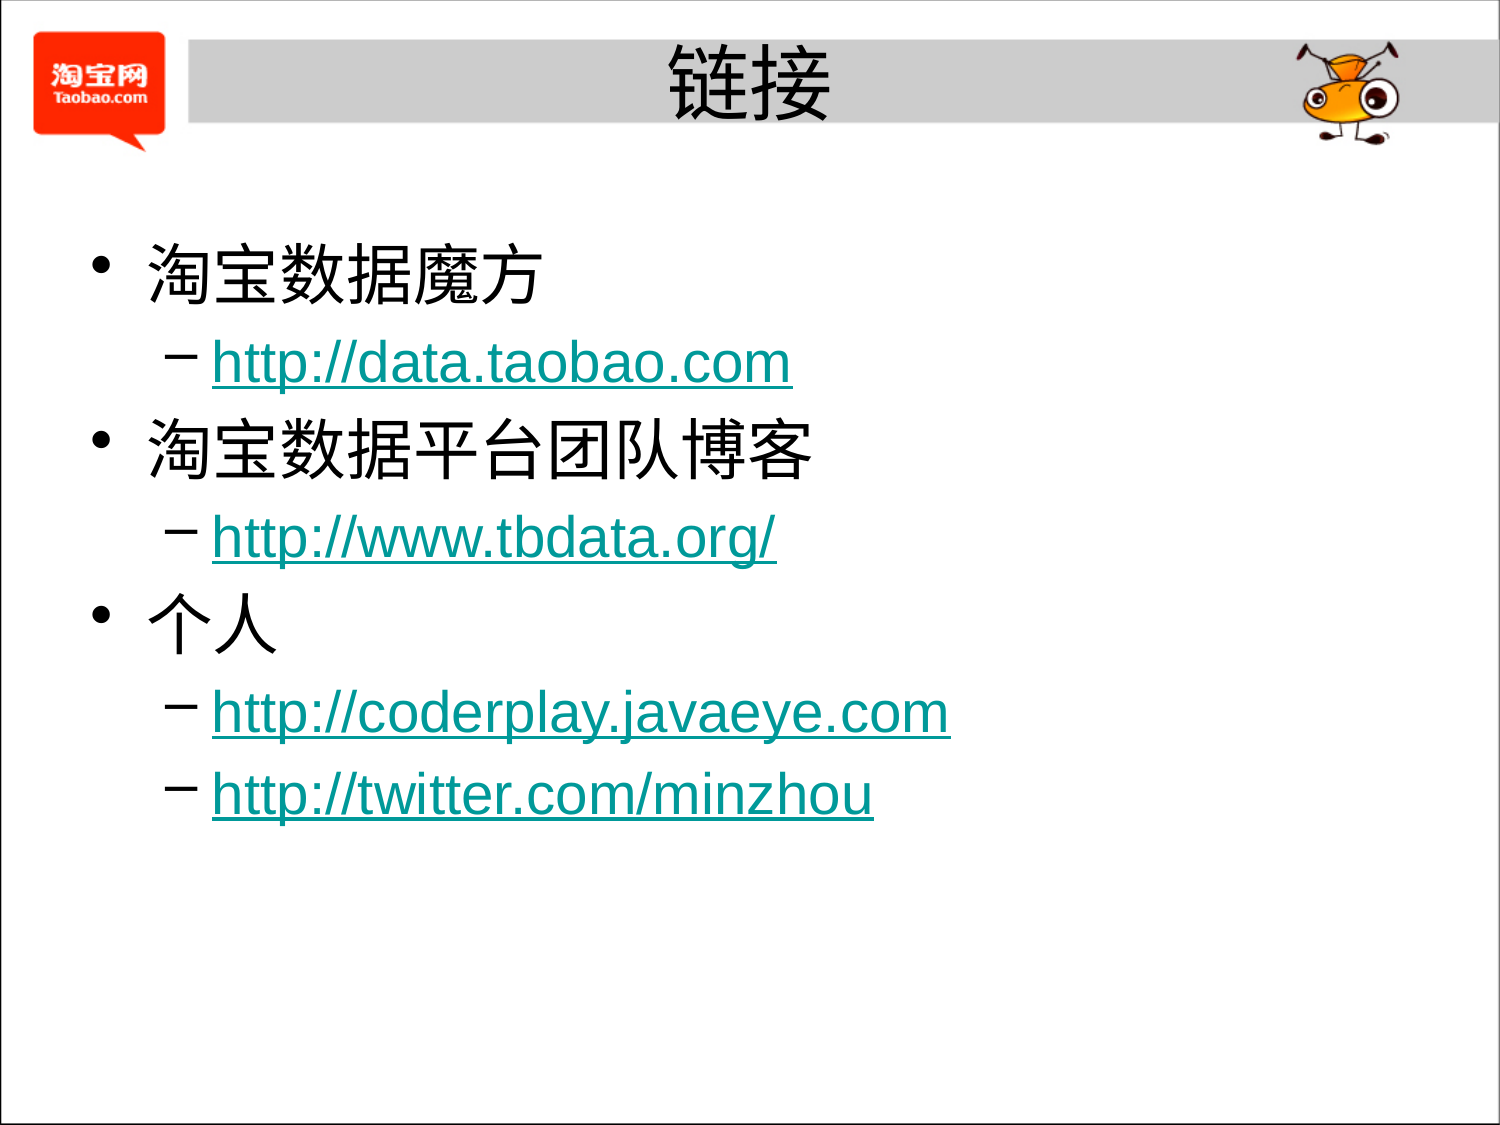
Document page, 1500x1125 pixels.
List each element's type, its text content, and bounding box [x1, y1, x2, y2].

picture [0, 0, 1500, 1125]
list 淘宝数据魔方 http://data.taobao.com 淘宝数据平台团队博客 http://www.tbdata.org/ 个人 http://coderplay.javaeye.com http://twitter.com/minzhou [74, 224, 1426, 1013]
title 链接 [74, 0, 1426, 176]
